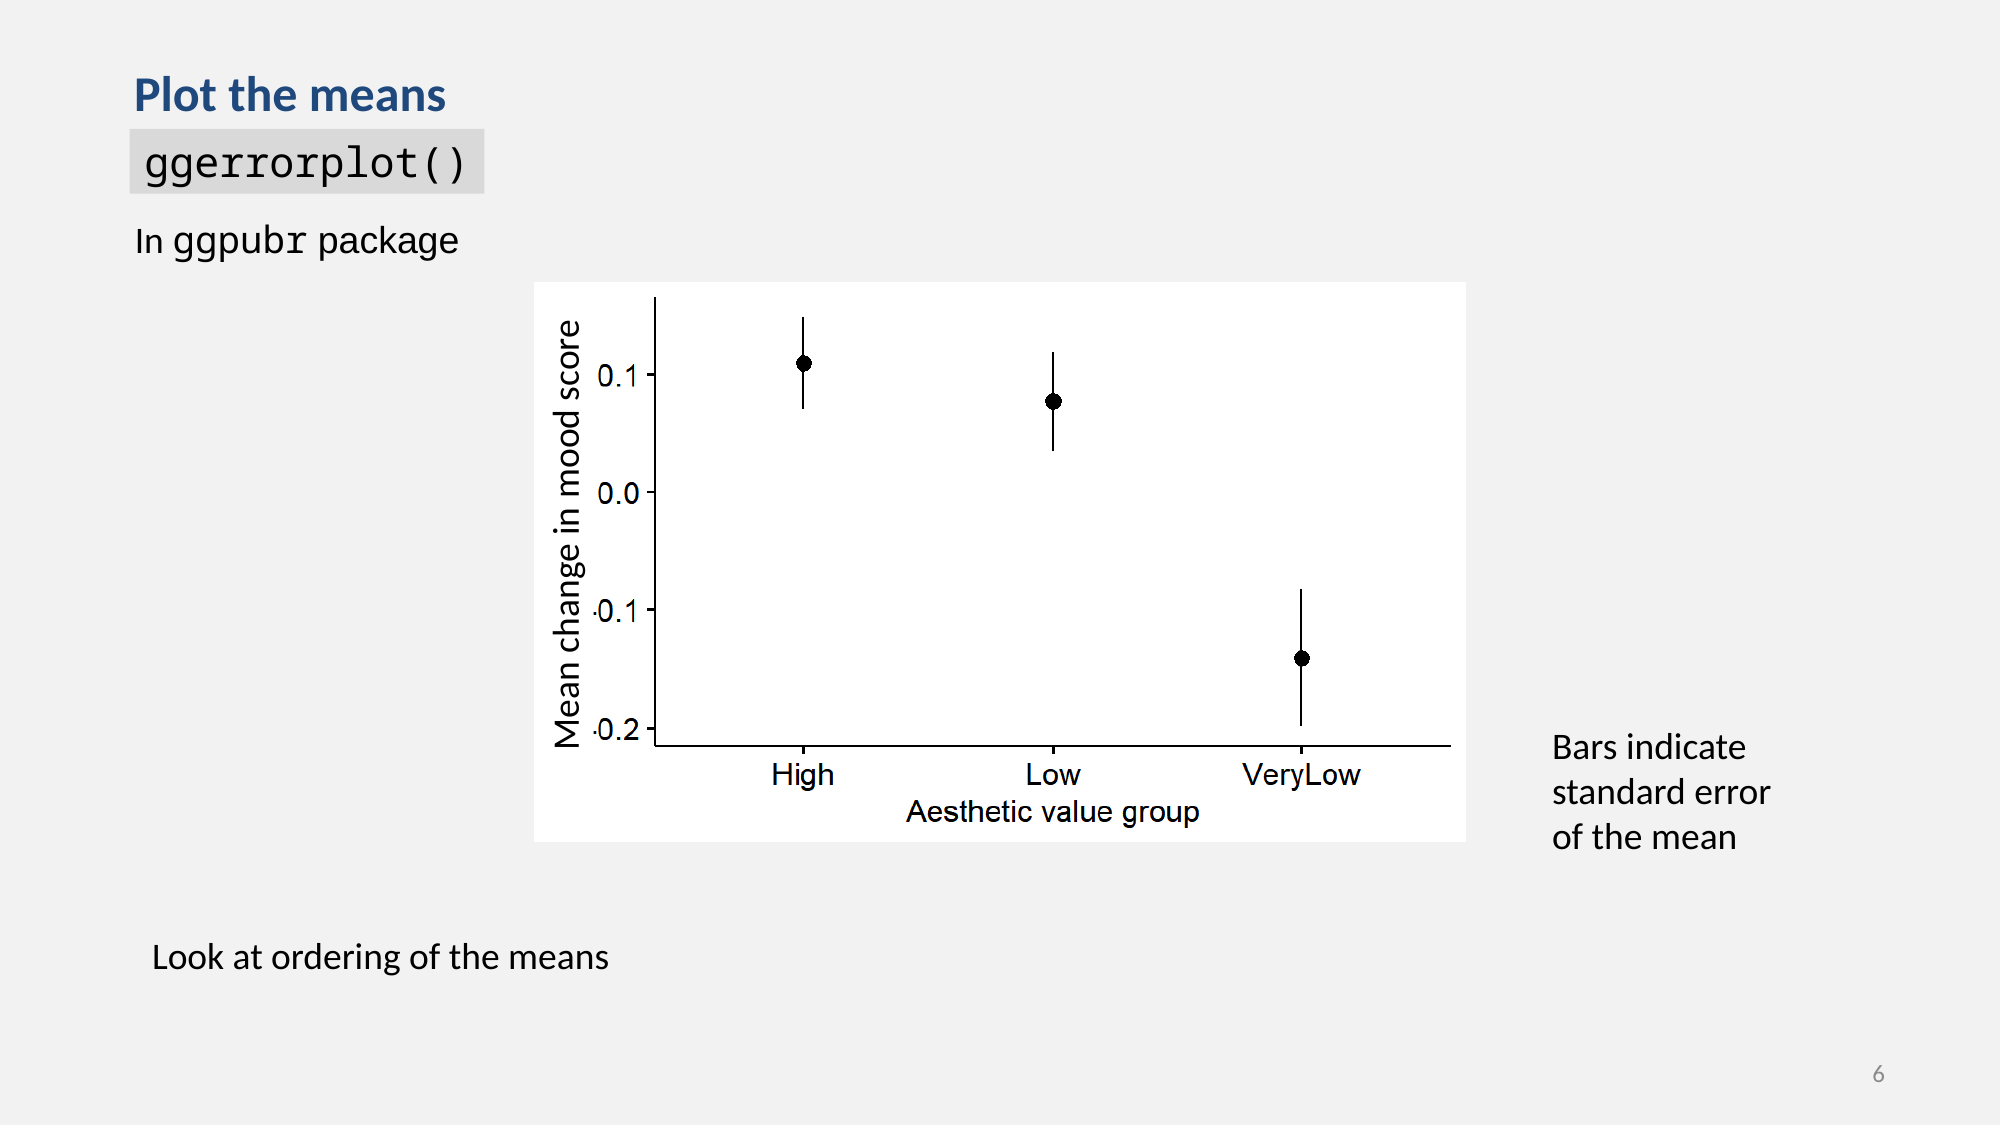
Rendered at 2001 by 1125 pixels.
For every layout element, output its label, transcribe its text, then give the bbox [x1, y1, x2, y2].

text_box In ggpubr package [119, 209, 475, 269]
text_box Plot the means [119, 53, 462, 129]
slide_number 6 [1433, 1042, 1900, 1103]
picture [533, 282, 1467, 843]
text_box Bars indicate standard error of the mean [1537, 714, 1813, 865]
text_box Look at ordering of the means [137, 924, 625, 985]
text_box ggerrorplot() [129, 128, 485, 194]
